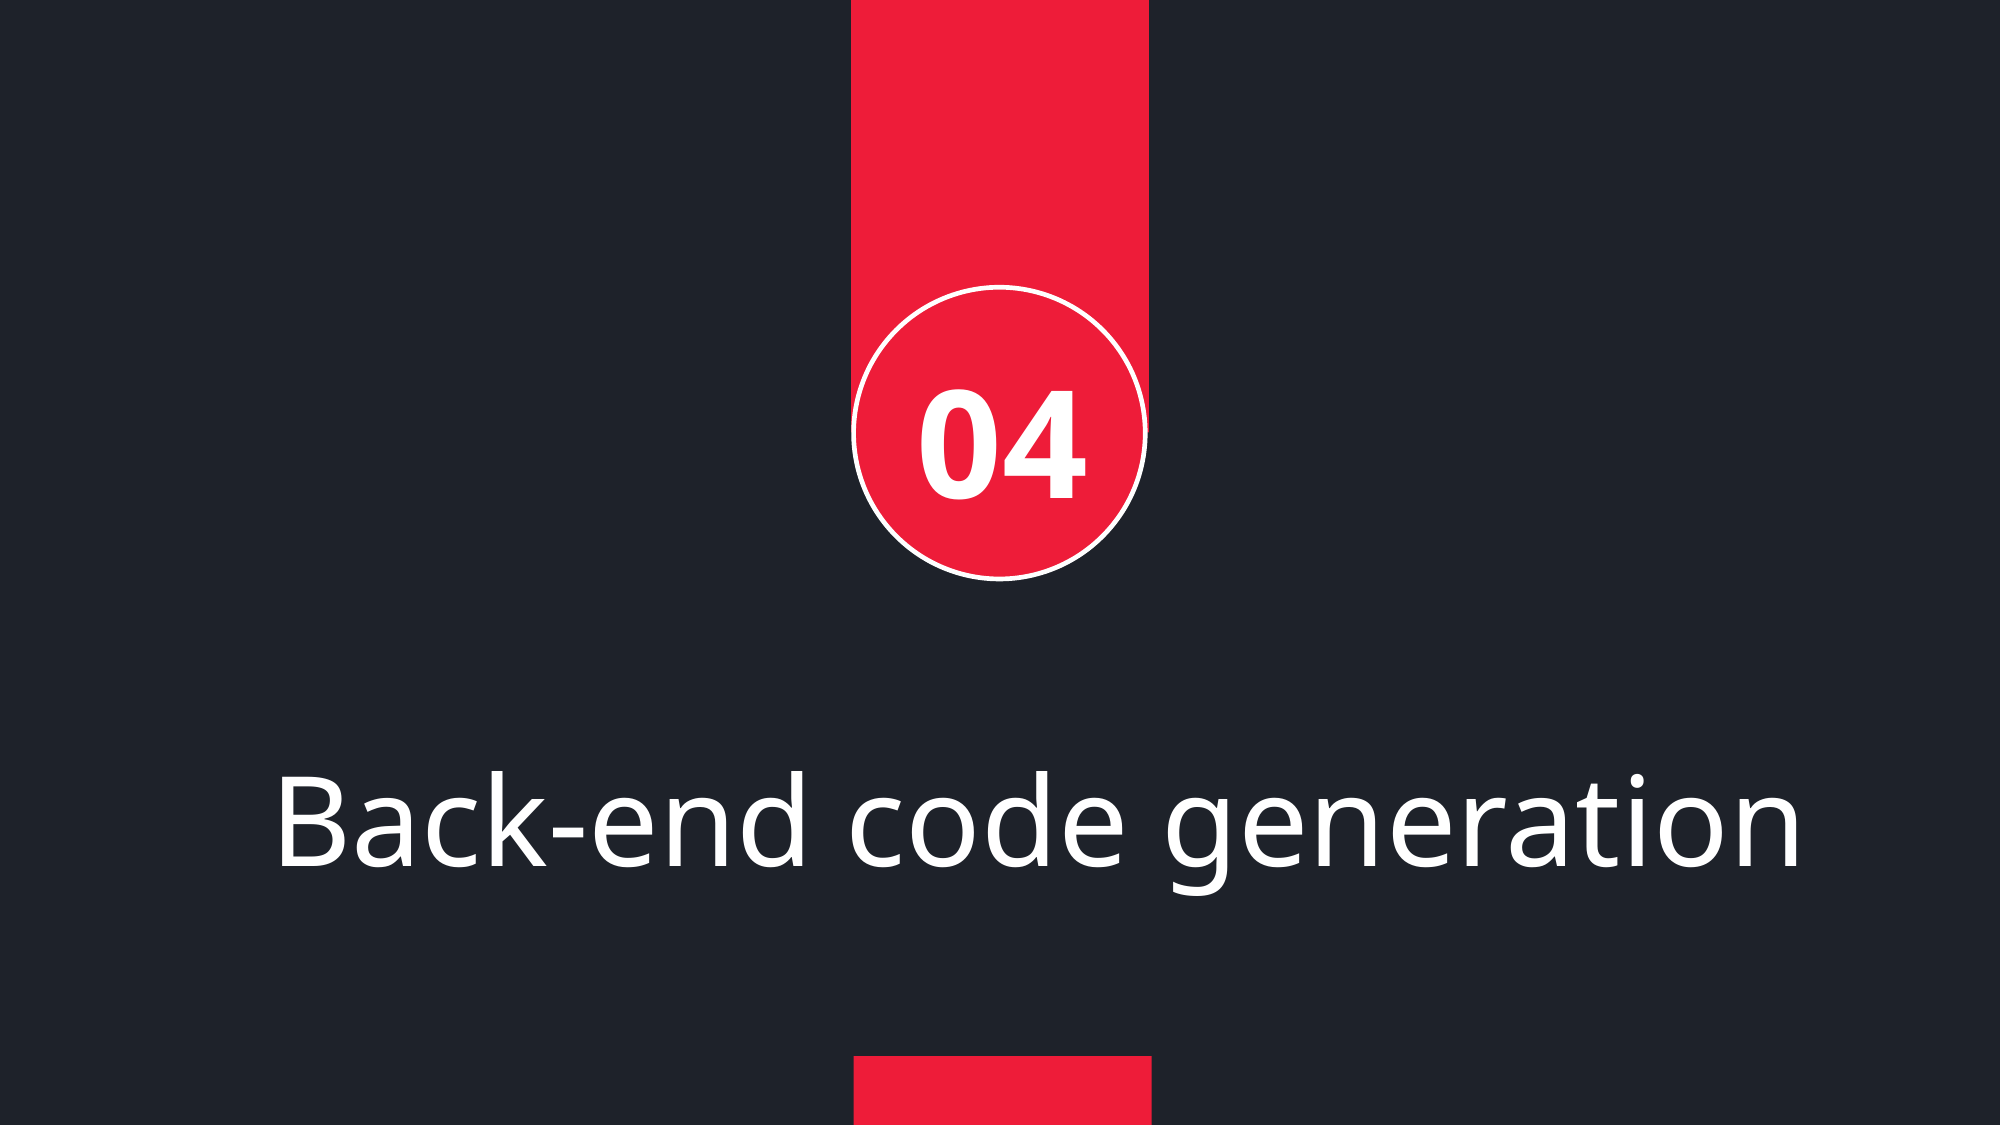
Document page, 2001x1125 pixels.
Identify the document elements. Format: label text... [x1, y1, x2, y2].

text_box [852, 1055, 1153, 1125]
text_box [850, 0, 1150, 433]
text_box Back-end code generation [235, 734, 1842, 899]
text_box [853, 287, 1146, 579]
